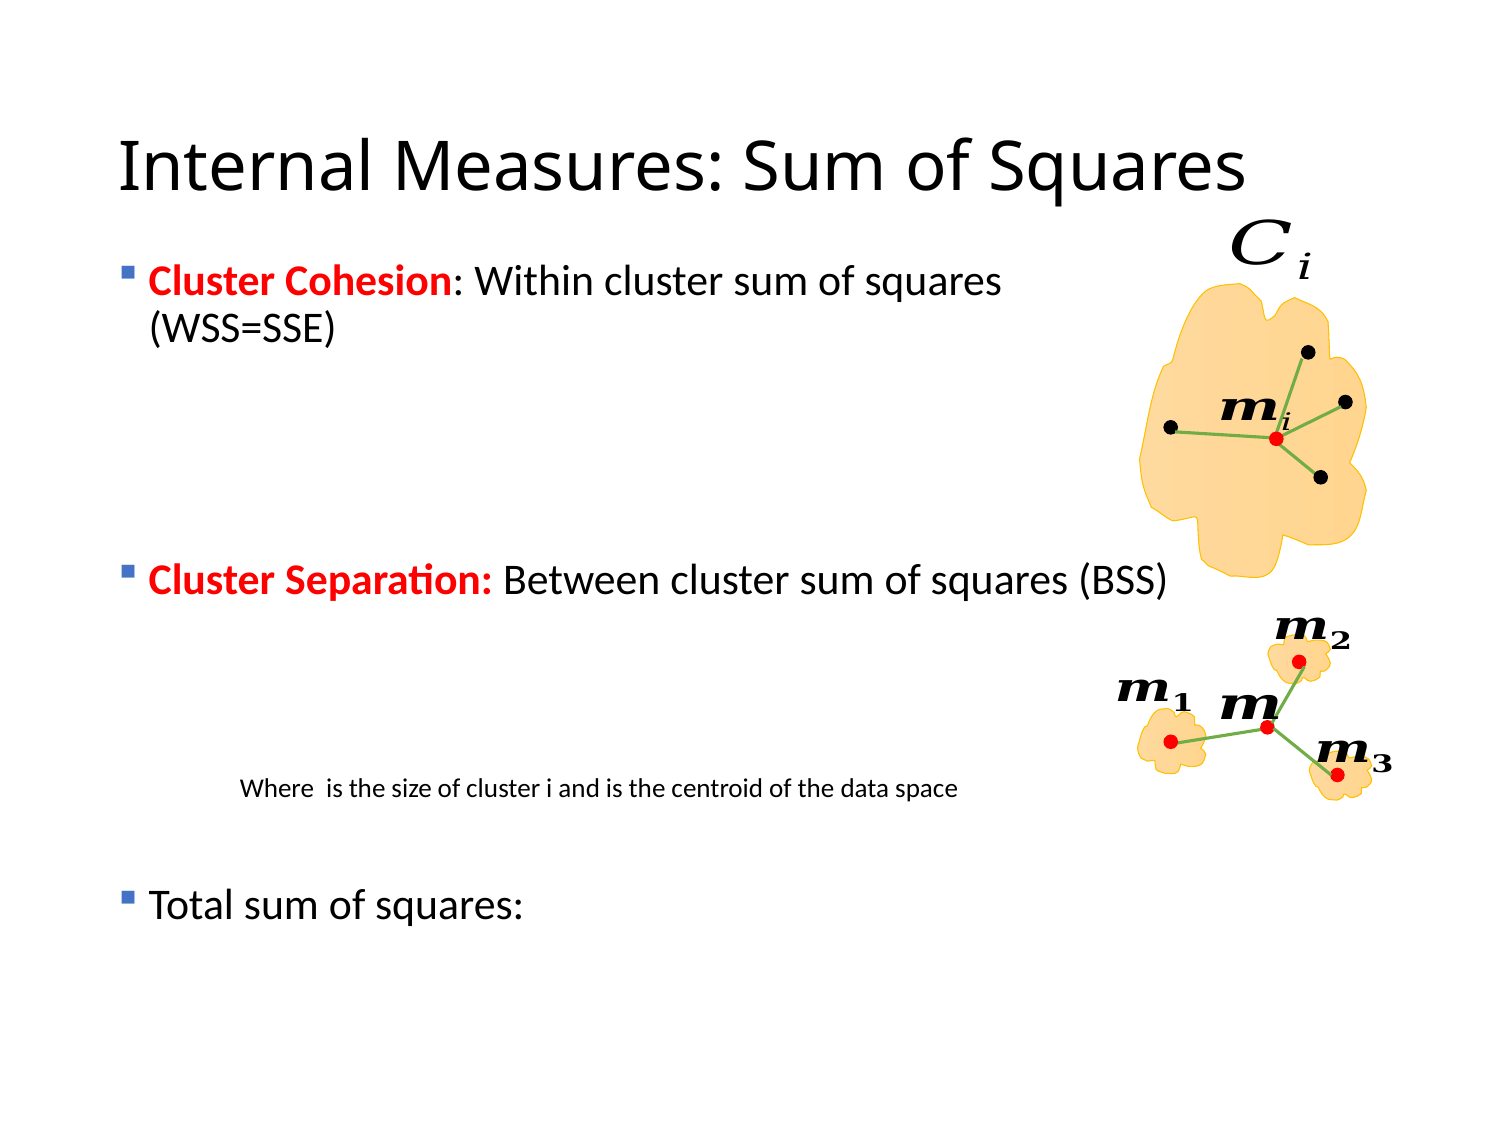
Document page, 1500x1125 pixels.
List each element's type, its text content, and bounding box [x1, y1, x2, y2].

title Internal Measures: Sum of Squares [103, 59, 1397, 278]
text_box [1137, 633, 1372, 800]
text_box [1139, 211, 1367, 584]
